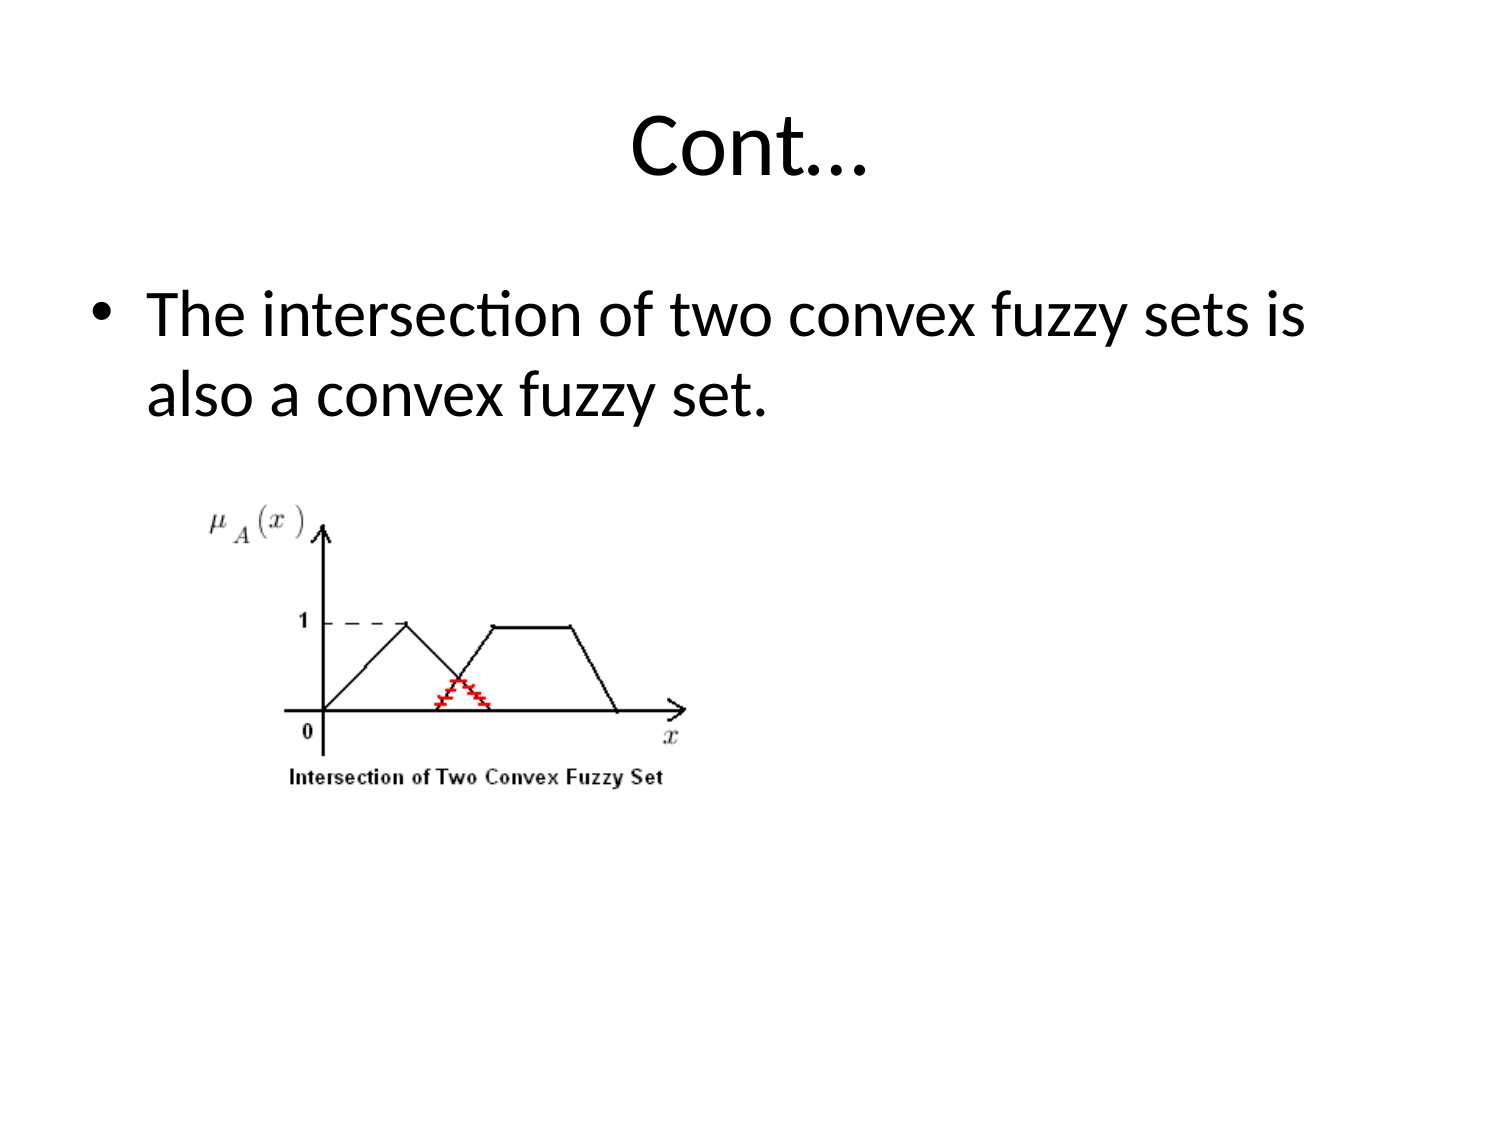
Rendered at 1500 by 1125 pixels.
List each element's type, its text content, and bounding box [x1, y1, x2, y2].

list The intersection of two convex fuzzy sets is also a convex fuzzy set. [75, 262, 1425, 1005]
title Cont… [75, 45, 1425, 233]
picture [199, 487, 741, 819]
